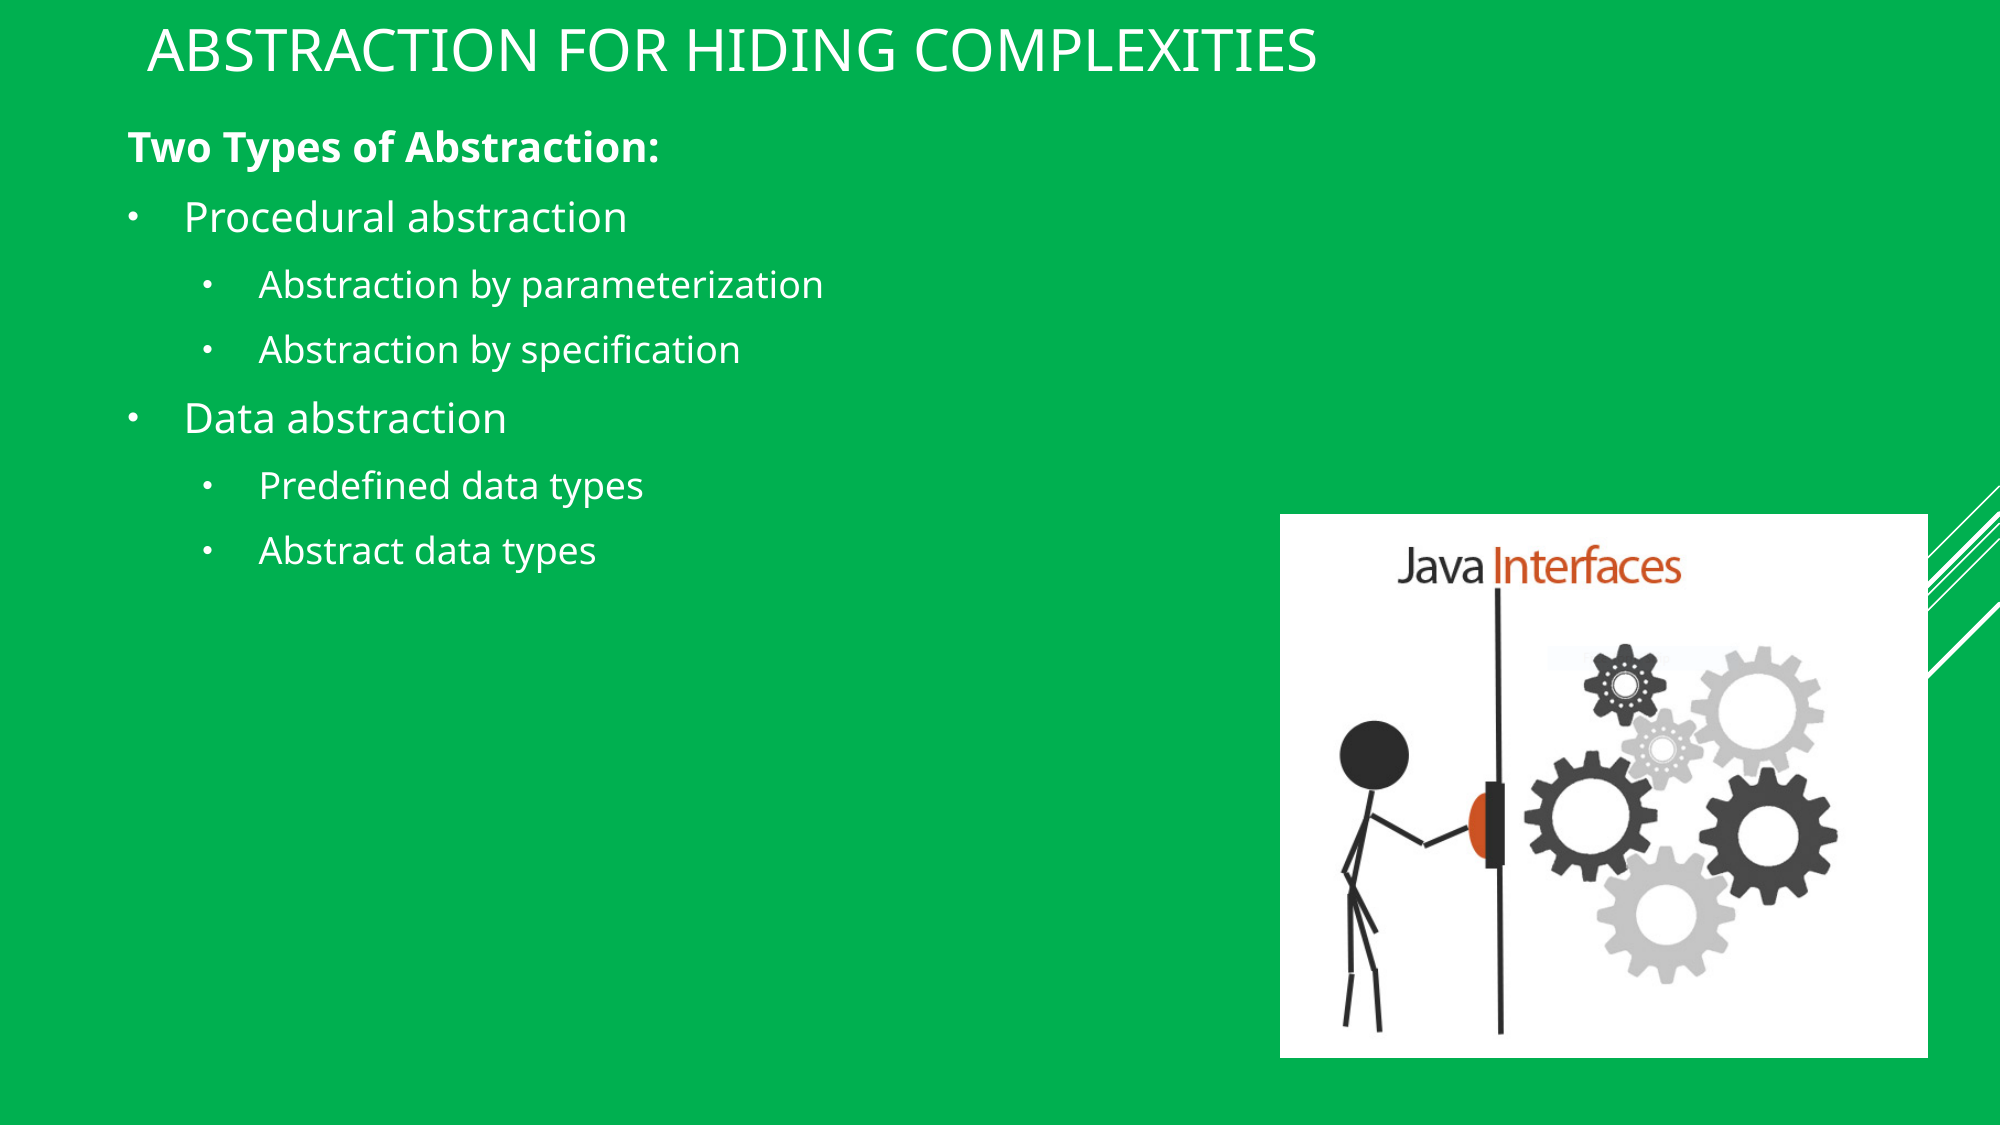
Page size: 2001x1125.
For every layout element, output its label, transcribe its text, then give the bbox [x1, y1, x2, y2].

title Abstraction for Hiding Complexities [112, 4, 1357, 91]
list Two Types of Abstraction: Procedural abstraction Abstraction by parameterization Abstraction by specification Data abstraction Predefined data types Abstract data types [112, 112, 1513, 941]
picture [1280, 514, 1928, 1059]
